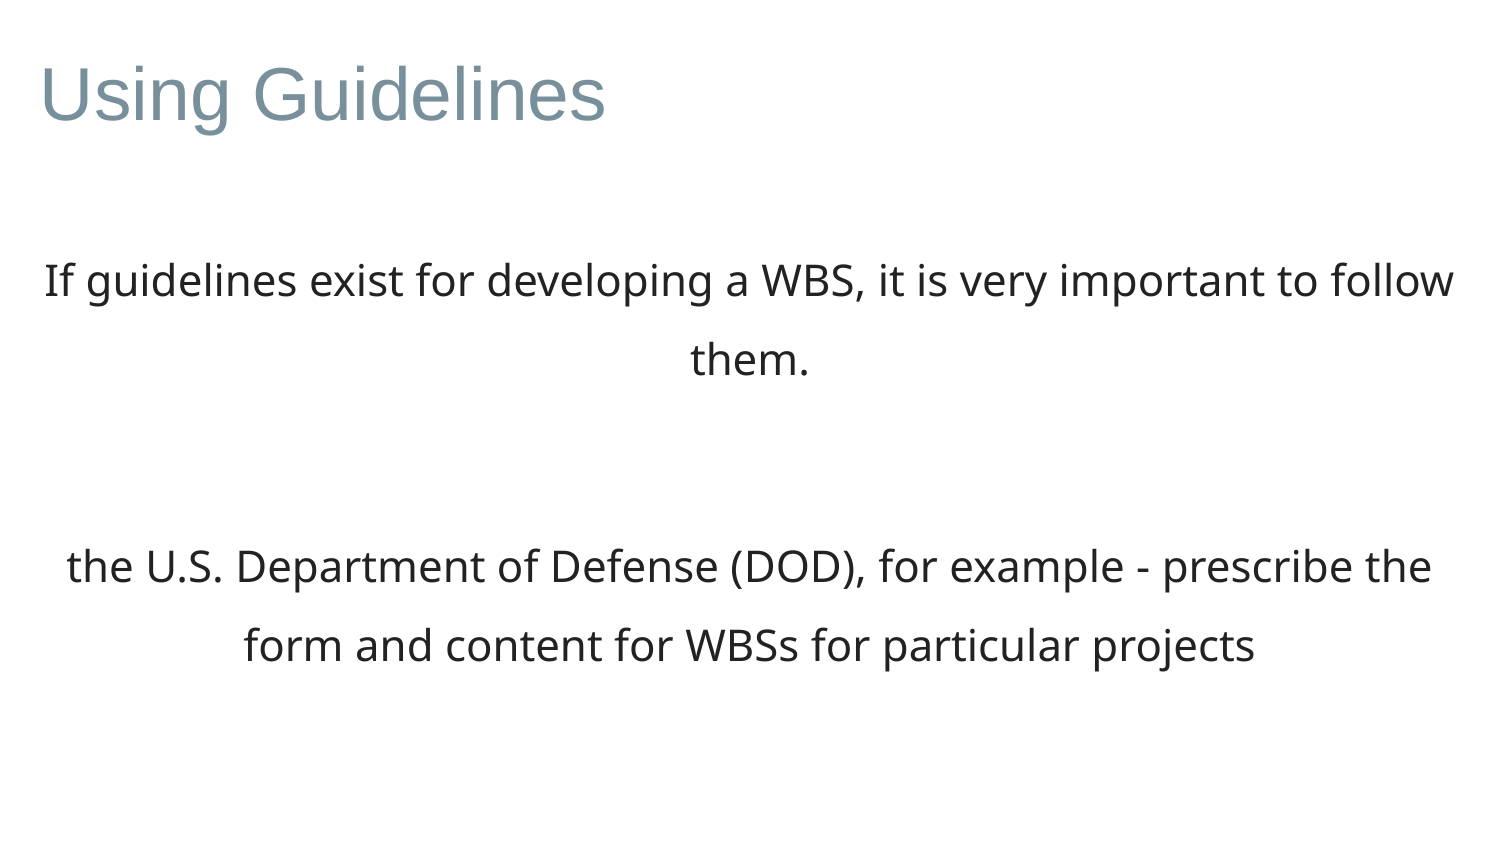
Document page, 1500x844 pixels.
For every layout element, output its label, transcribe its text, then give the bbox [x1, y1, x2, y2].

title Using Guidelines [25, 28, 1475, 153]
list If guidelines exist for developing a WBS, it is very important to follow them. the U.S. Department of Defense (DOD), for example - prescribe the form and content for WBSs for particular projects [25, 177, 1475, 719]
